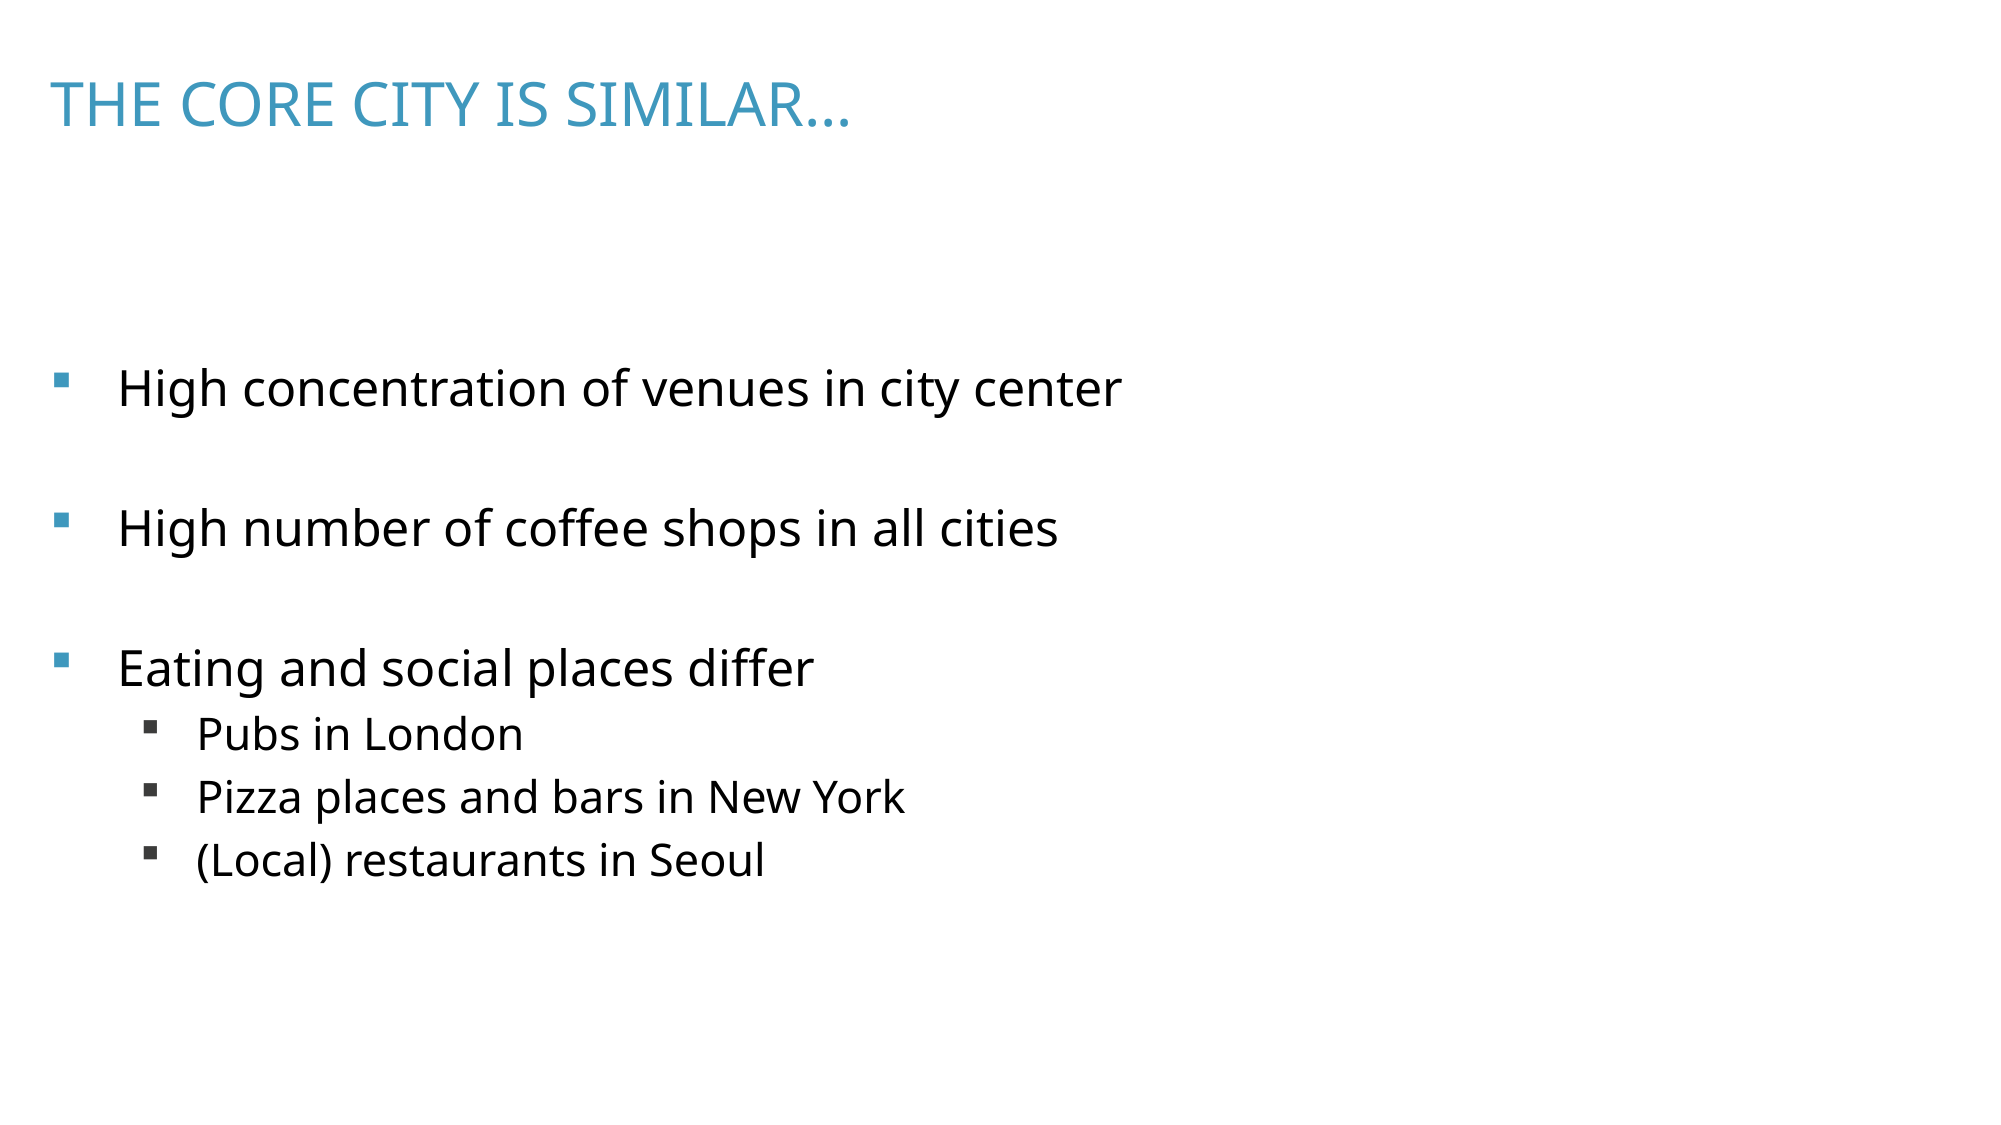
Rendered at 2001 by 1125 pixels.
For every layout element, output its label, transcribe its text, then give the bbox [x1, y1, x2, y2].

list High concentration of venues in city center High number of coffee shops in all cities Eating and social places differ Pubs in London Pizza places and bars in New York (Local) restaurants in Seoul [35, 235, 1950, 1007]
title The core city is similar… [35, 56, 1950, 146]
